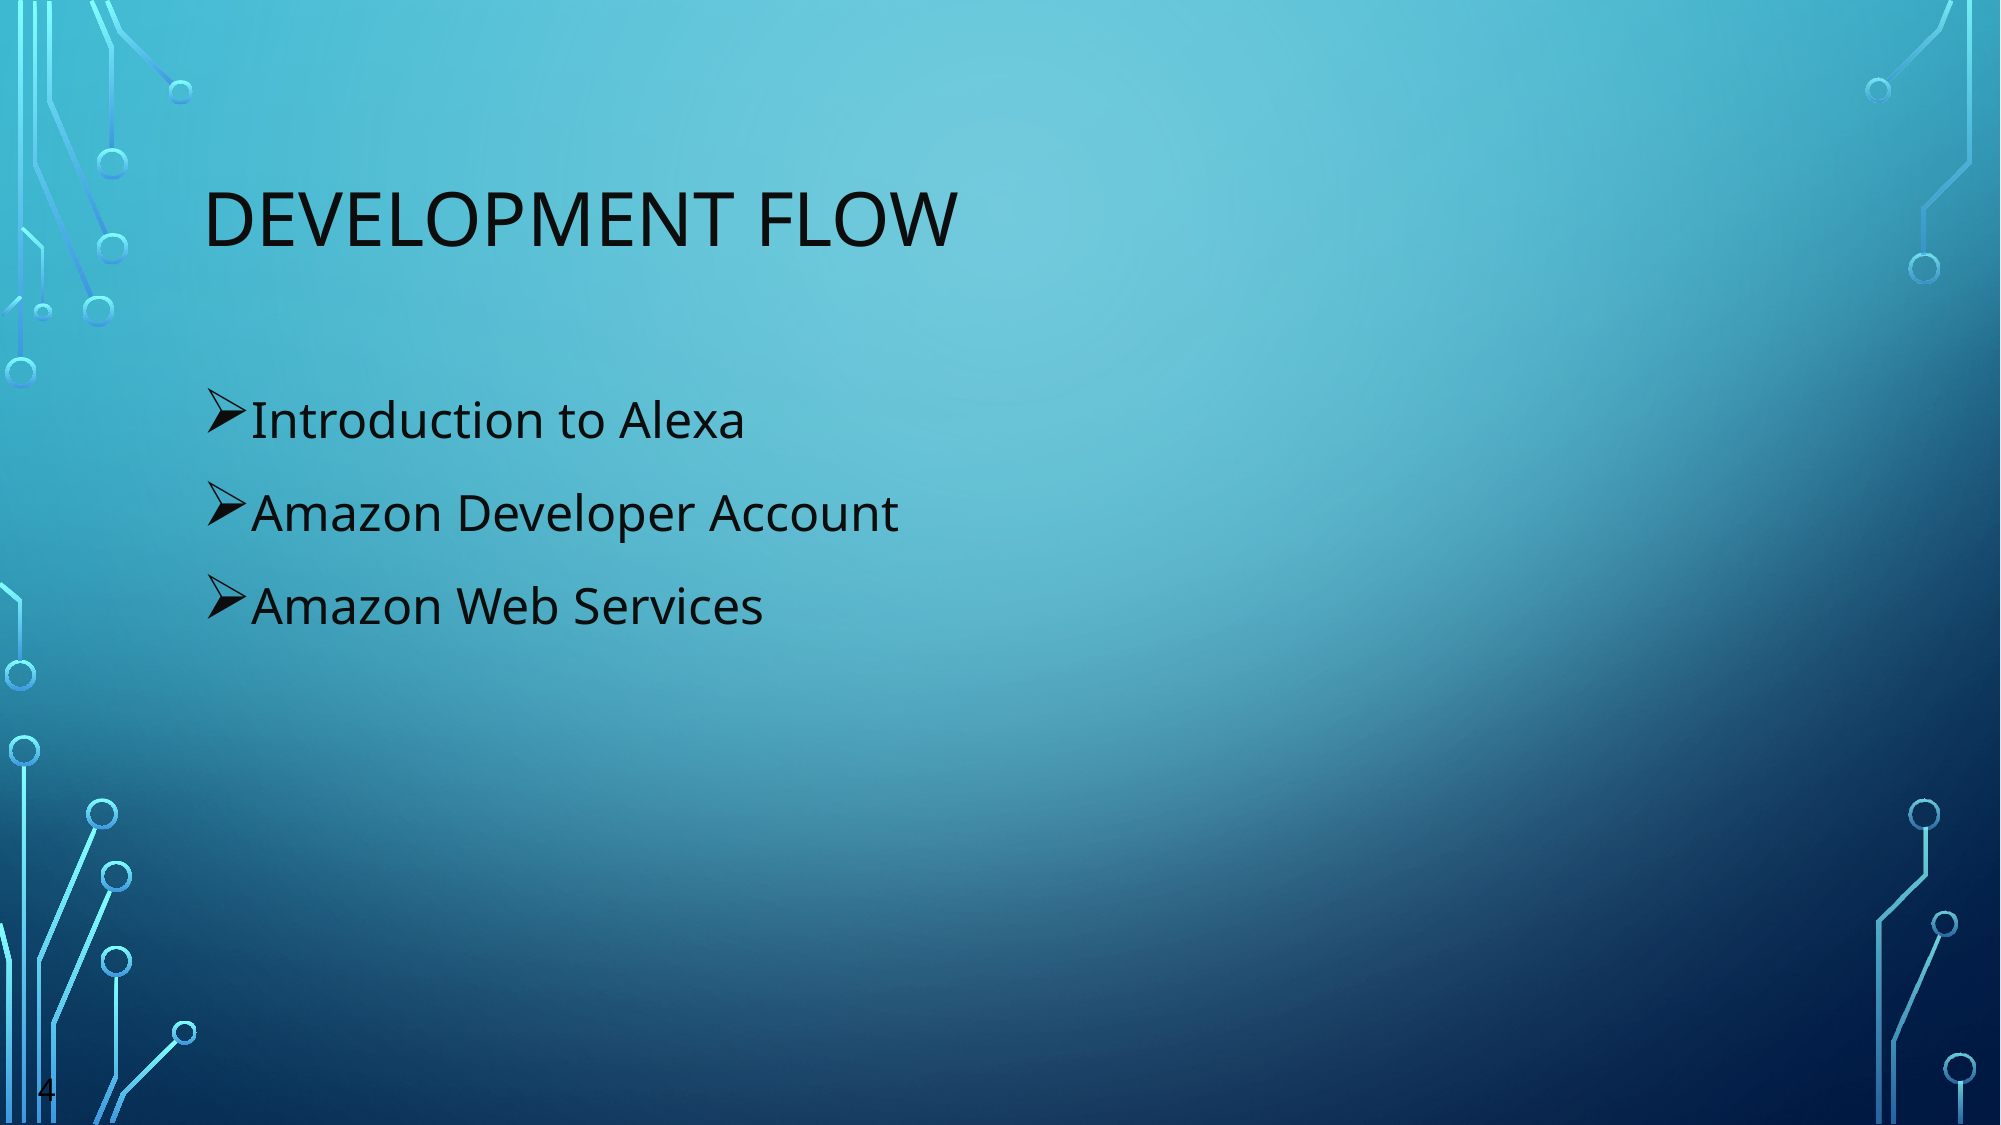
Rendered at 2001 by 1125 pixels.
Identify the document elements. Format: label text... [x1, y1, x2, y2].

title Development flow [187, 101, 1813, 344]
text_box 4 [10, 1062, 84, 1115]
list Introduction to Alexa Amazon Developer Account Amazon Web Services [187, 369, 1813, 950]
